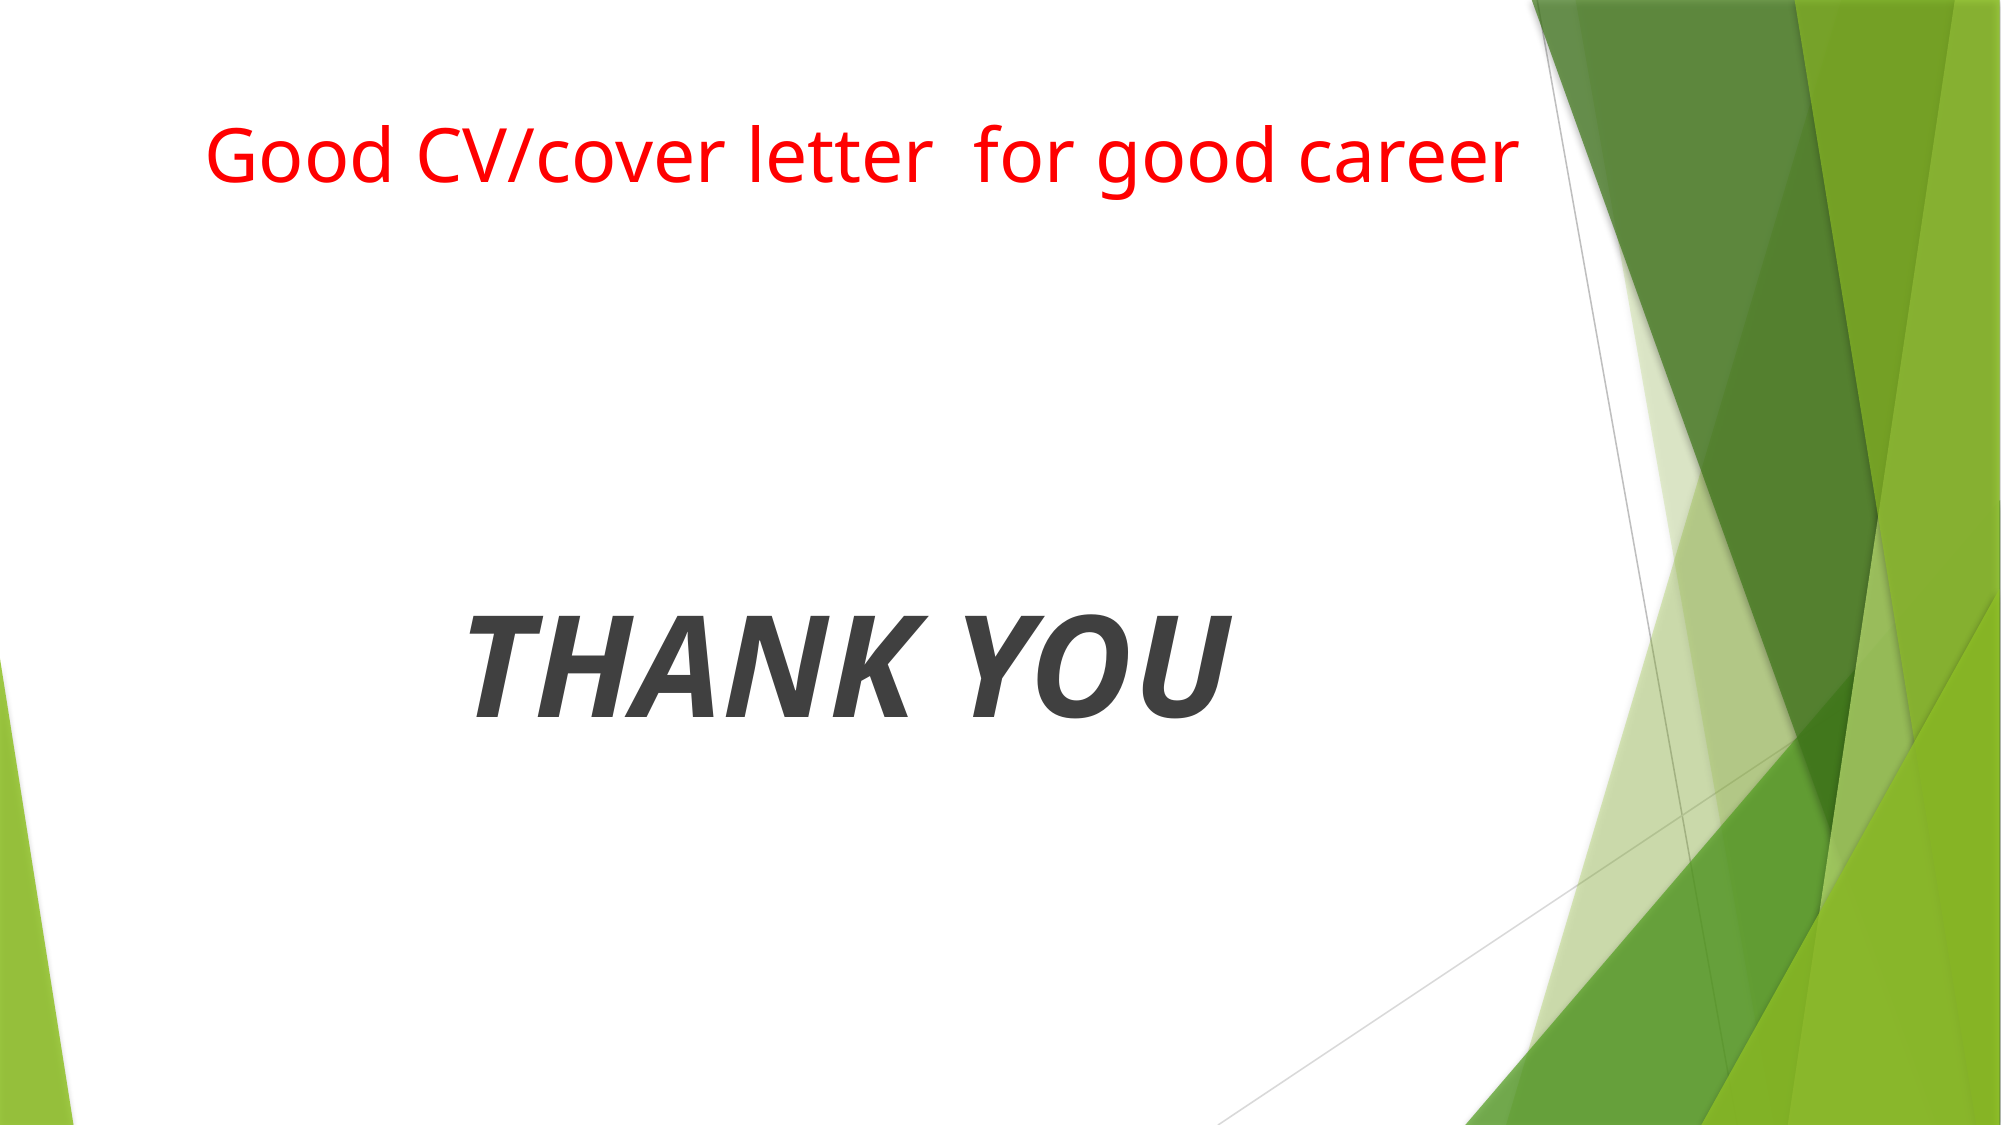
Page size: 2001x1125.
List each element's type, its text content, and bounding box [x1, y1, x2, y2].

list THANK YOU [111, 354, 1522, 756]
title Good CV/cover letter for good career [111, 99, 1615, 246]
